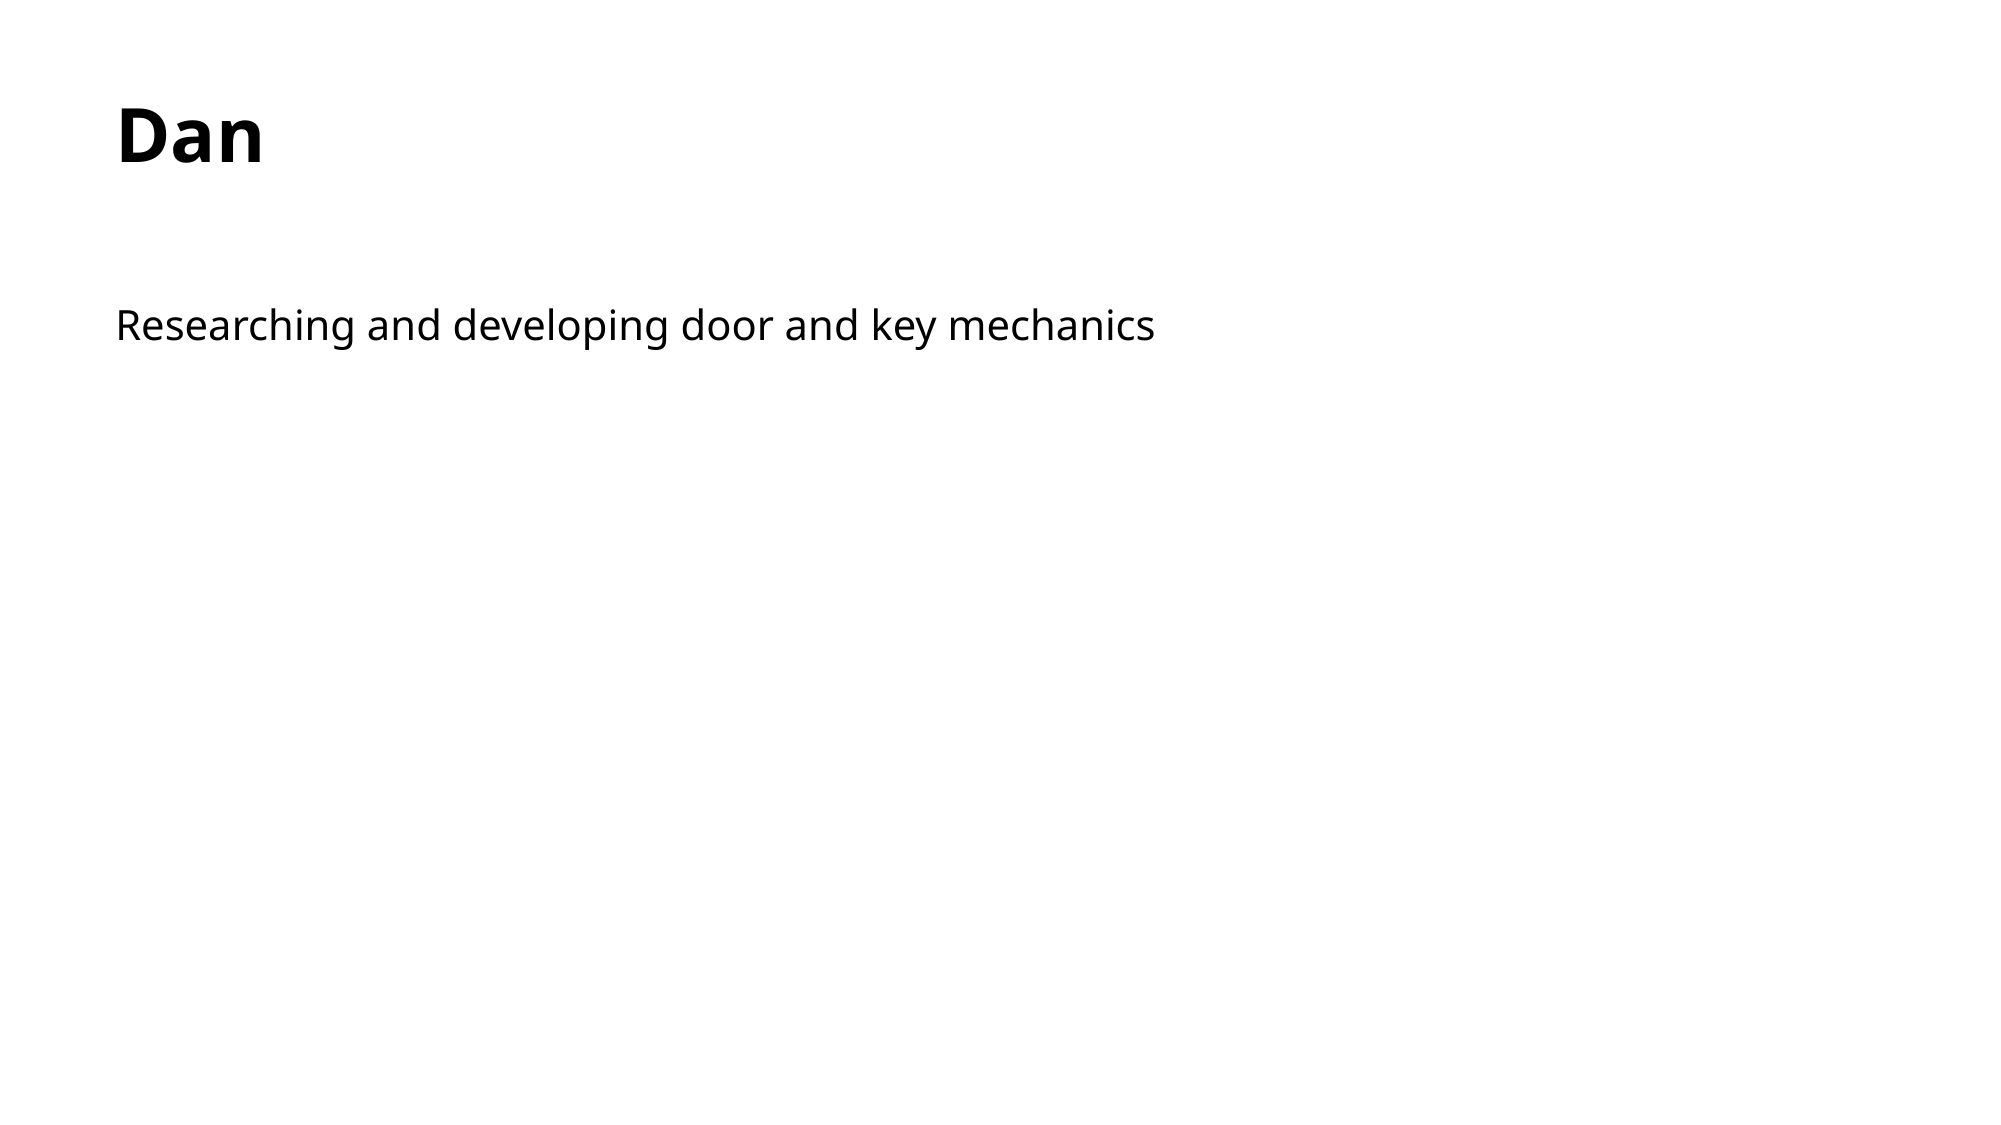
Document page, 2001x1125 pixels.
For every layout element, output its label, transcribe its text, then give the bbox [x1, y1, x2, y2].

list Researching and developing door and key mechanics [100, 281, 1849, 1035]
title Dan [100, 90, 1849, 276]
